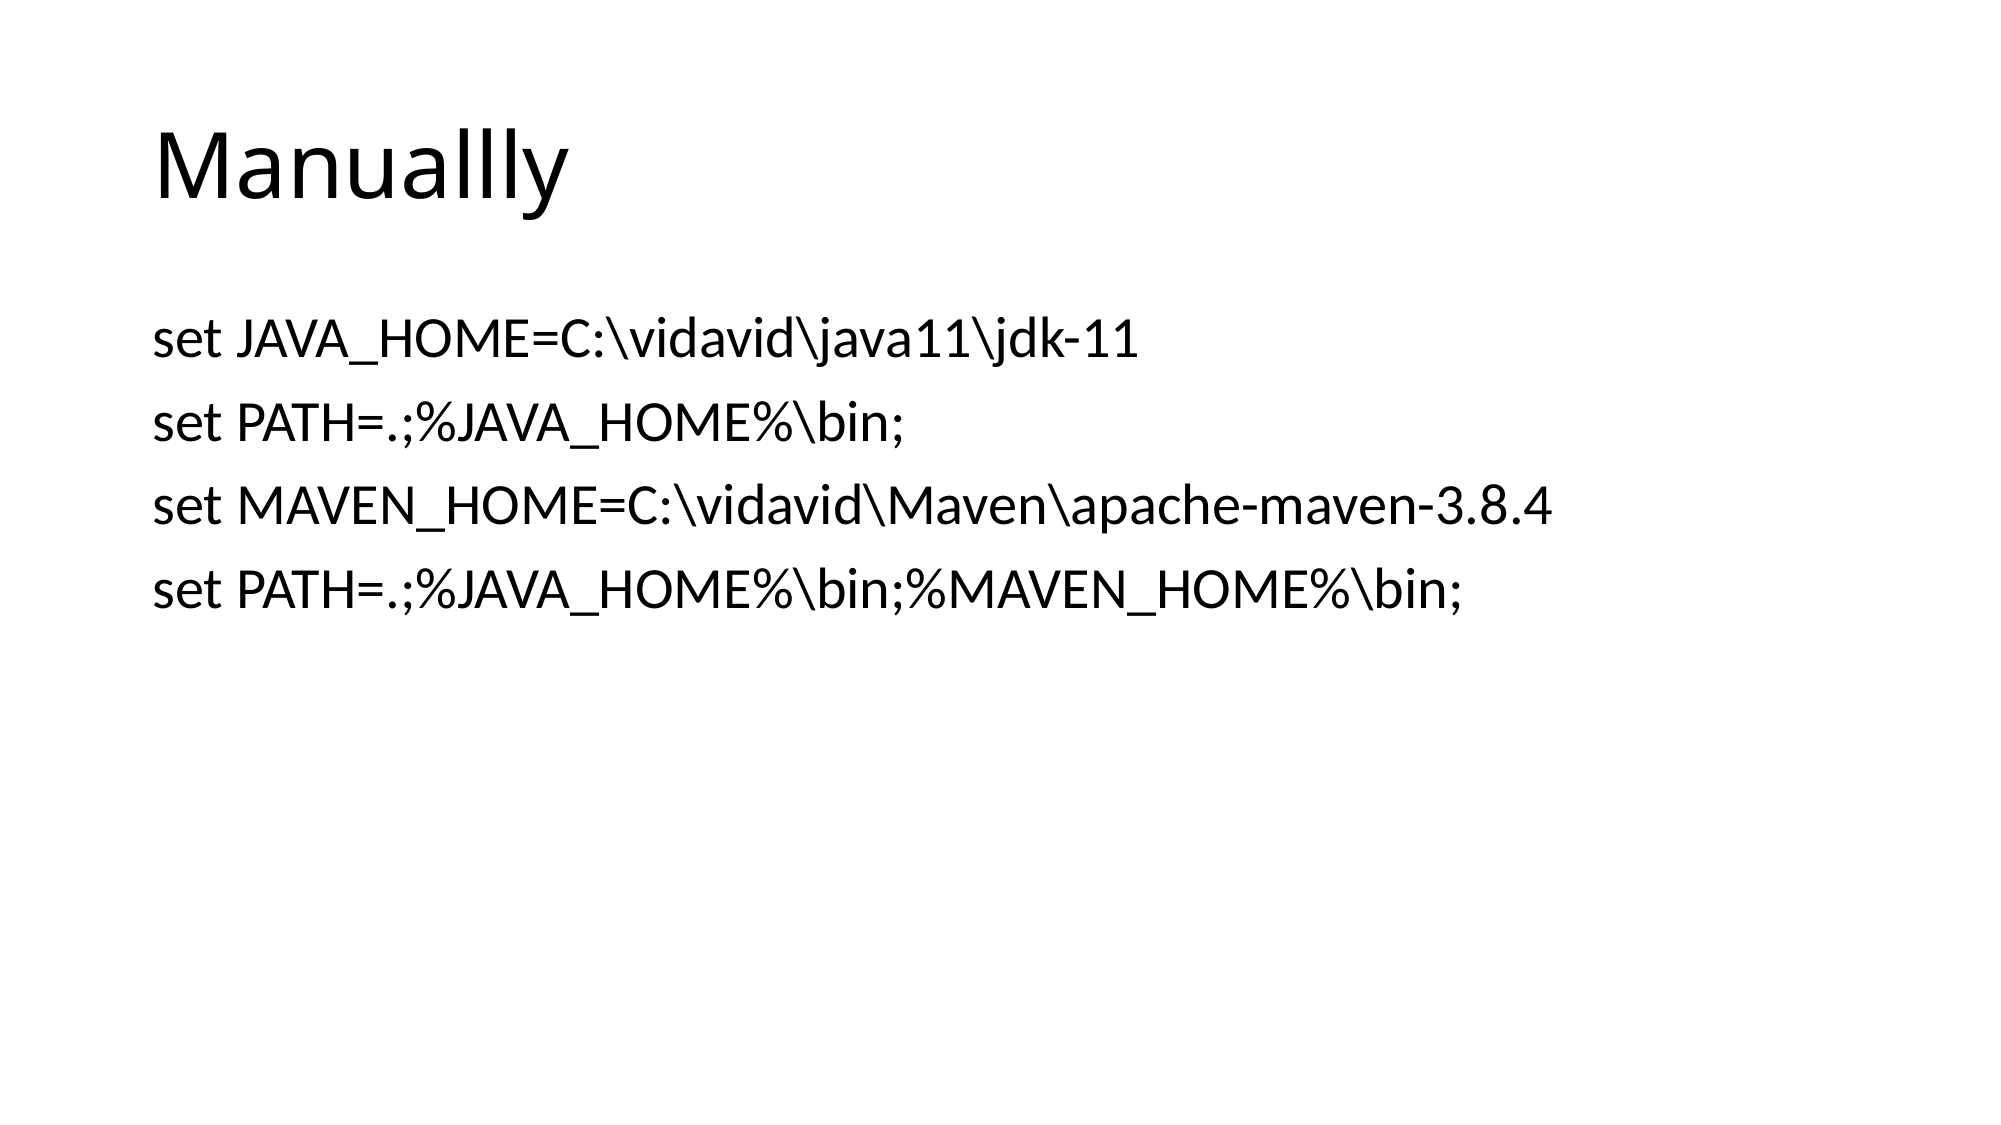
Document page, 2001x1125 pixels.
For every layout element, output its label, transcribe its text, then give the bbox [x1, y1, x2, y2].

list set JAVA_HOME=C:\vidavid\java11\jdk-11 set PATH=.;%JAVA_HOME%\bin; set MAVEN_HOME=C:\vidavid\Maven\apache-maven-3.8.4 set PATH=.;%JAVA_HOME%\bin;%MAVEN_HOME%\bin; [137, 299, 1863, 1014]
title Manuallly [137, 59, 1863, 278]
